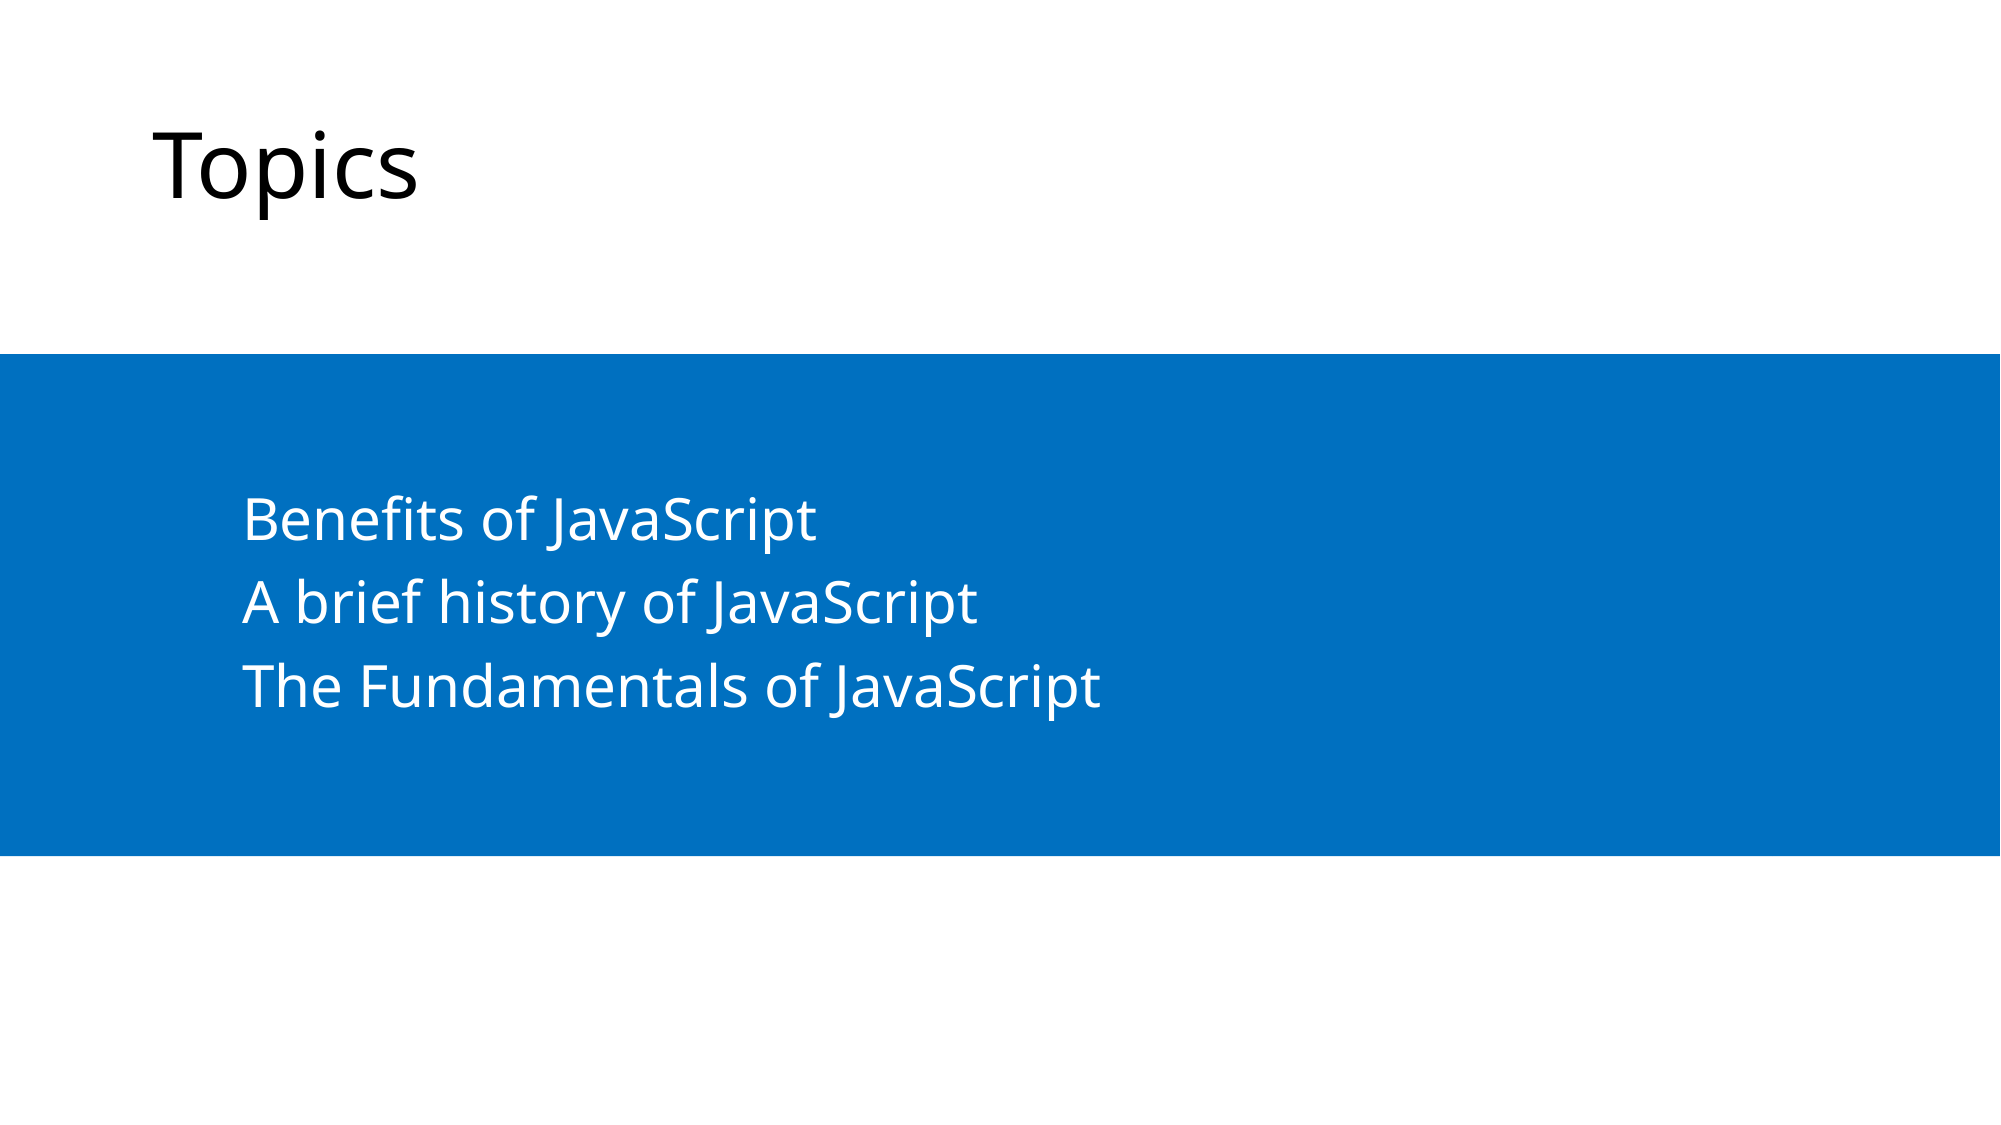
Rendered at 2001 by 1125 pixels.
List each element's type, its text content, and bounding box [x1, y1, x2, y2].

title Topics [137, 59, 1863, 278]
list Benefits of JavaScript A brief history of JavaScript The Fundamentals of JavaScript [227, 354, 1773, 857]
